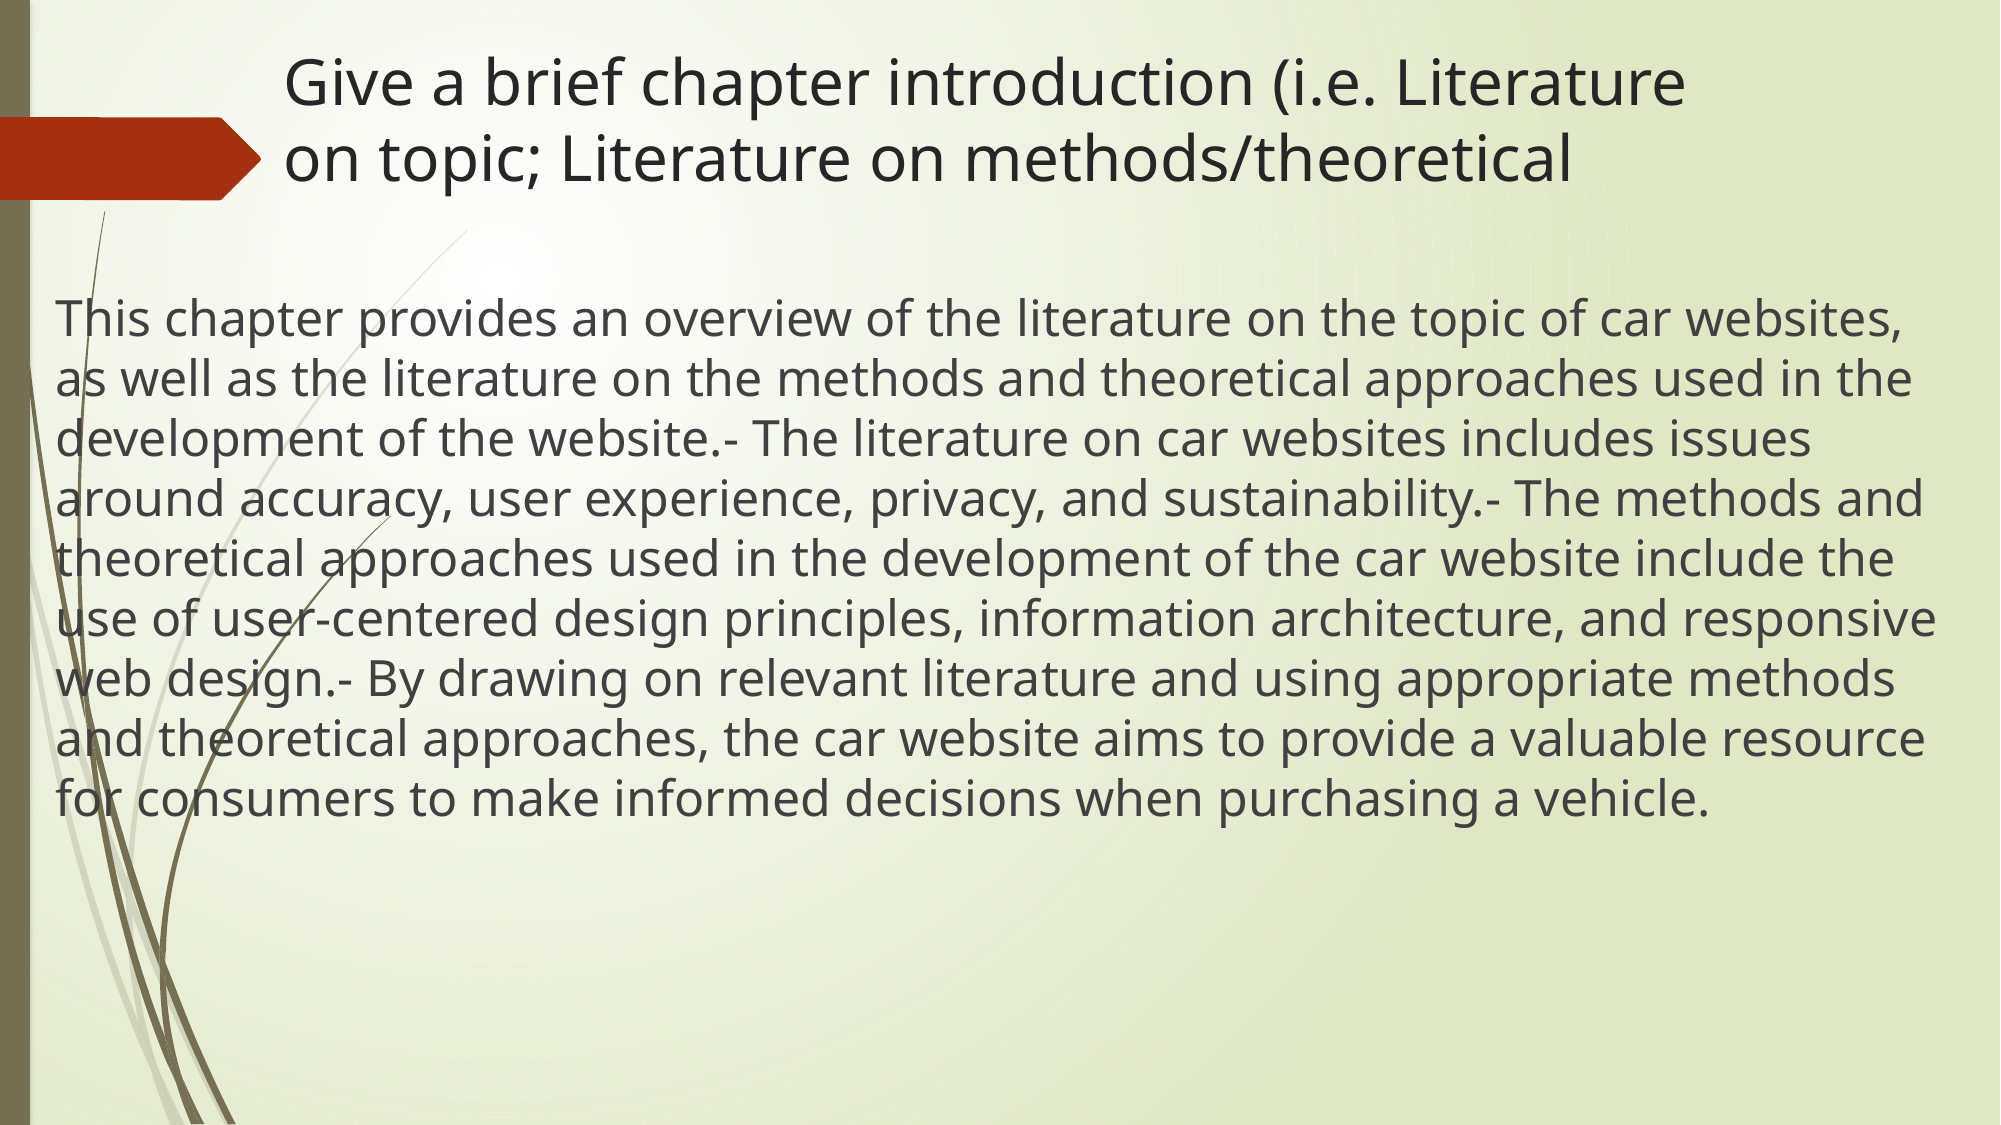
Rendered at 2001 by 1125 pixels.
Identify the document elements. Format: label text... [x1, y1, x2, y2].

title Give a brief chapter introduction (i.e. Literature on topic; Literature on methods/theoretical [269, 34, 1731, 245]
list This chapter provides an overview of the literature on the topic of car websites, as well as the literature on the methods and theoretical approaches used in the development of the website.- The literature on car websites includes issues around accuracy, user experience, privacy, and sustainability.- The methods and theoretical approaches used in the development of the car website include the use of user-centered design principles, information architecture, and responsive web design.- By drawing on relevant literature and using appropriate methods and theoretical approaches, the car website aims to provide a valuable resource for consumers to make informed decisions when purchasing a vehicle. [40, 278, 1972, 1091]
